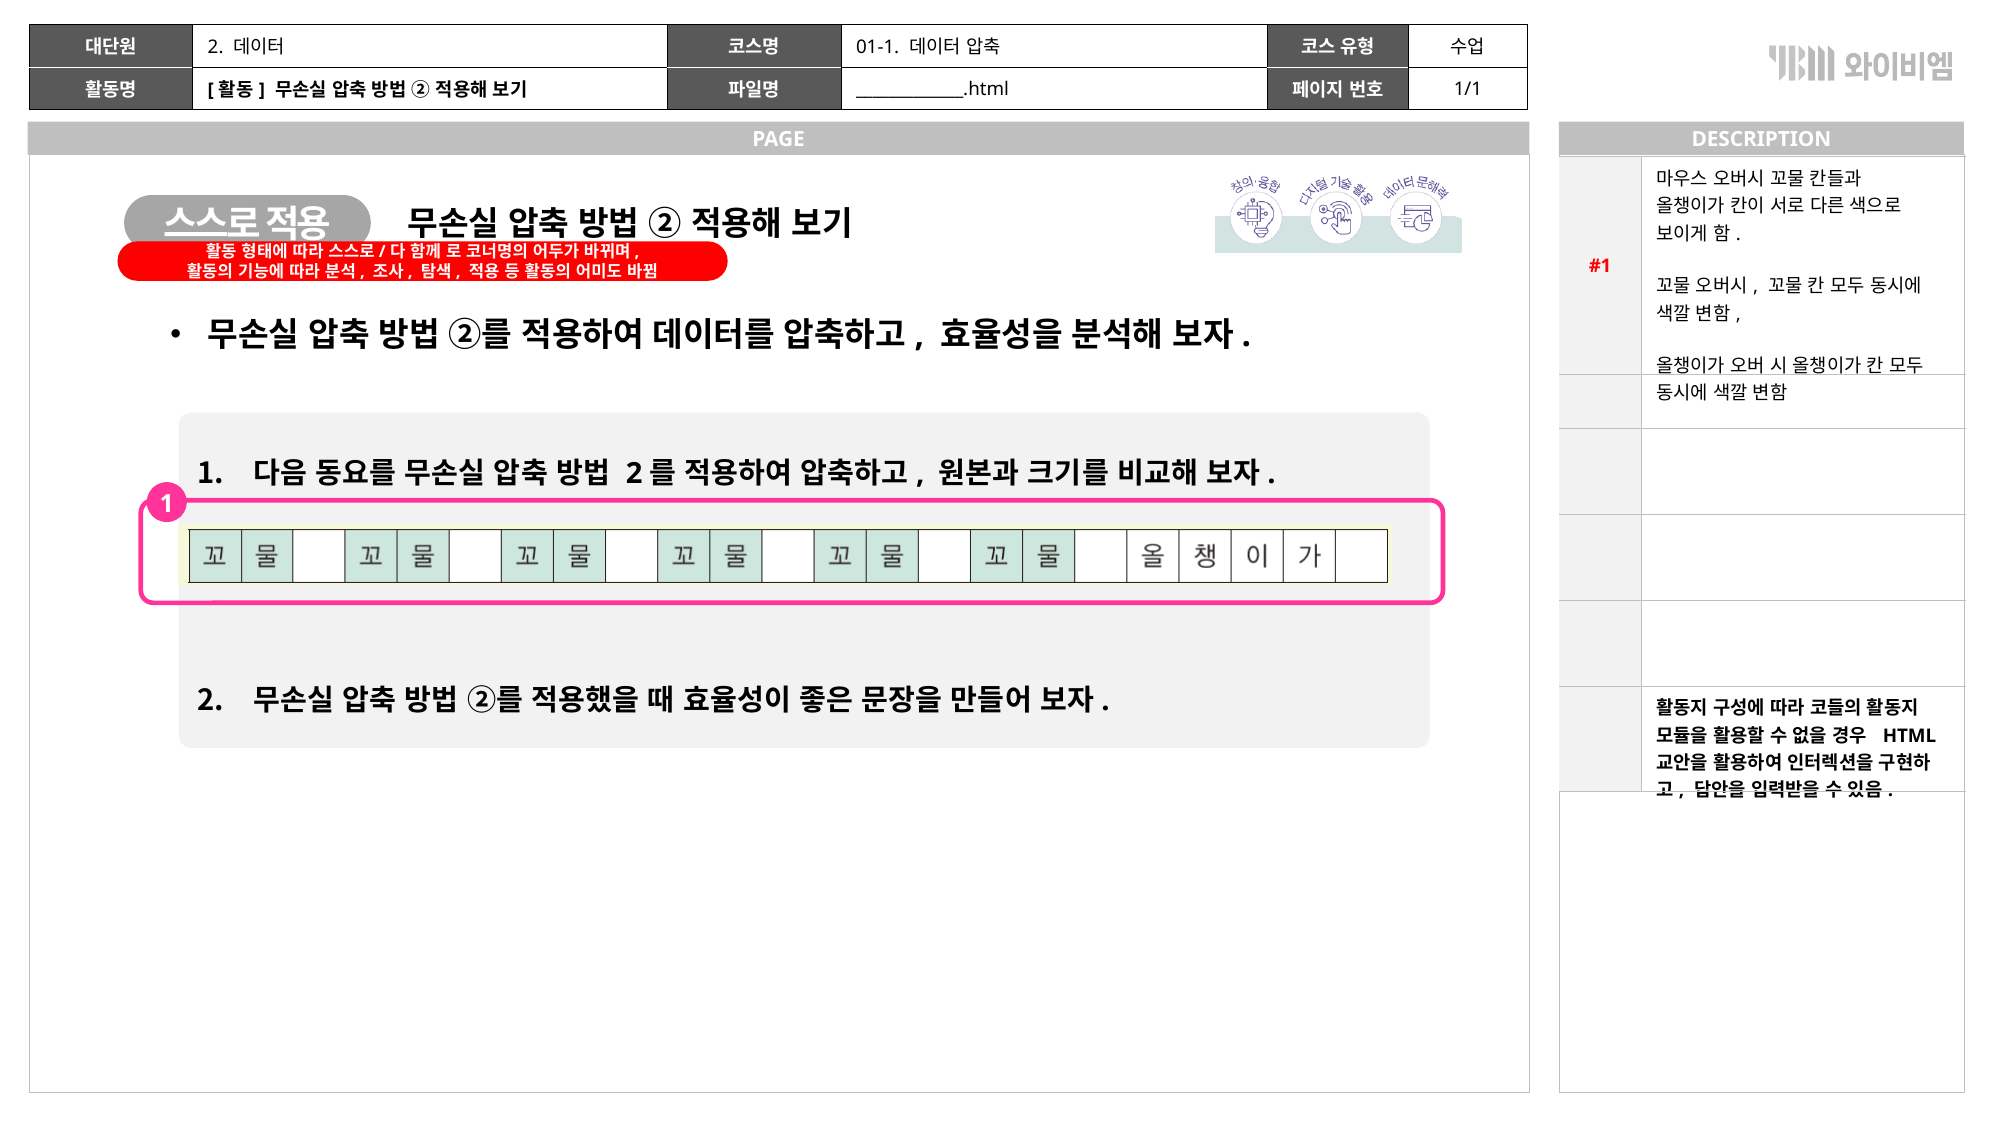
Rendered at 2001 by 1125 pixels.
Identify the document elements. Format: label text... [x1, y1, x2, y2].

table_cell [1559, 687, 1641, 791]
picture [178, 524, 1392, 585]
table_header 마우스 오버시 꼬물 칸들과 올챙이가 칸이 서로 다른 색으로 보이게 함. 꼬물 오버시, 꼬물 칸 모두 동시에 색깔 변함, 올챙이가 오버 시 올챙이가 칸 모두 동시에 색깔 변함 [1642, 157, 1966, 374]
table_header [30, 24, 193, 67]
table_header 01-1. 데이터 압축 [841, 24, 1268, 67]
table_cell 1/1 [1409, 67, 1527, 109]
table_header [1268, 24, 1409, 67]
table_cell [30, 67, 193, 109]
table_cell [1559, 601, 1641, 686]
picture [1215, 164, 1462, 254]
table_cell [1642, 429, 1966, 514]
table_header #1 [1559, 157, 1641, 374]
table_header 수업 [1409, 24, 1527, 67]
text_box [139, 499, 1445, 604]
table_header [668, 24, 841, 67]
text_box 다음 동요를 무손실 압축 방법 2를 적용하여 압축하고, 원본과 크기를 비교해 보자. 무손실 압축 방법 ②를 적용했을 때 효율성이 좋은 문장을 만들어 보자. [177, 604, 1431, 749]
table_cell [1559, 515, 1641, 600]
table_cell 활동지 구성에 따라 코들의 활동지 모듈을 활용할 수 없을 경우 HTML교안을 활용하여 인터렉션을 구현하고, 답안을 입력받을 수 있음. [1642, 687, 1966, 791]
table_cell [1642, 601, 1966, 686]
text_box 다음 동요를 무손실 압축 방법 2를 적용하여 압축하고, 원본과 크기를 비교해 보자. 무손실 압축 방법 ②를 적용했을 때 효율성이 좋은 문장을 만들어 보자. [177, 411, 1431, 499]
table_header 2. 데이터 [193, 24, 668, 67]
table_cell [1268, 67, 1409, 109]
table_cell [1642, 375, 1966, 428]
table_cell [활동] 무손실 압축 방법 ② 적용해 보기 [193, 67, 668, 109]
table_cell _____________.html [841, 67, 1268, 109]
text_box • 무손실 압축 방법 ②를 적용하여 데이터를 압축하고, 효율성을 분석해 보자. [139, 275, 1507, 379]
table_cell [668, 67, 841, 109]
text_box 1 [145, 480, 188, 524]
table_cell [1642, 515, 1966, 600]
text_box 스스로 적용 [123, 193, 372, 241]
table_cell [1559, 375, 1641, 428]
table_cell [1559, 429, 1641, 514]
text_box 무손실 압축 방법 ② 적용해 보기 [393, 195, 1004, 250]
text_box 활동 형태에 따라 스스로/다 함께 로 코너명의 어두가 바뀌며, 활동의 기능에 따라 분석, 조사, 탐색, 적용 등 활동의 어미도 바뀜 [116, 240, 729, 282]
